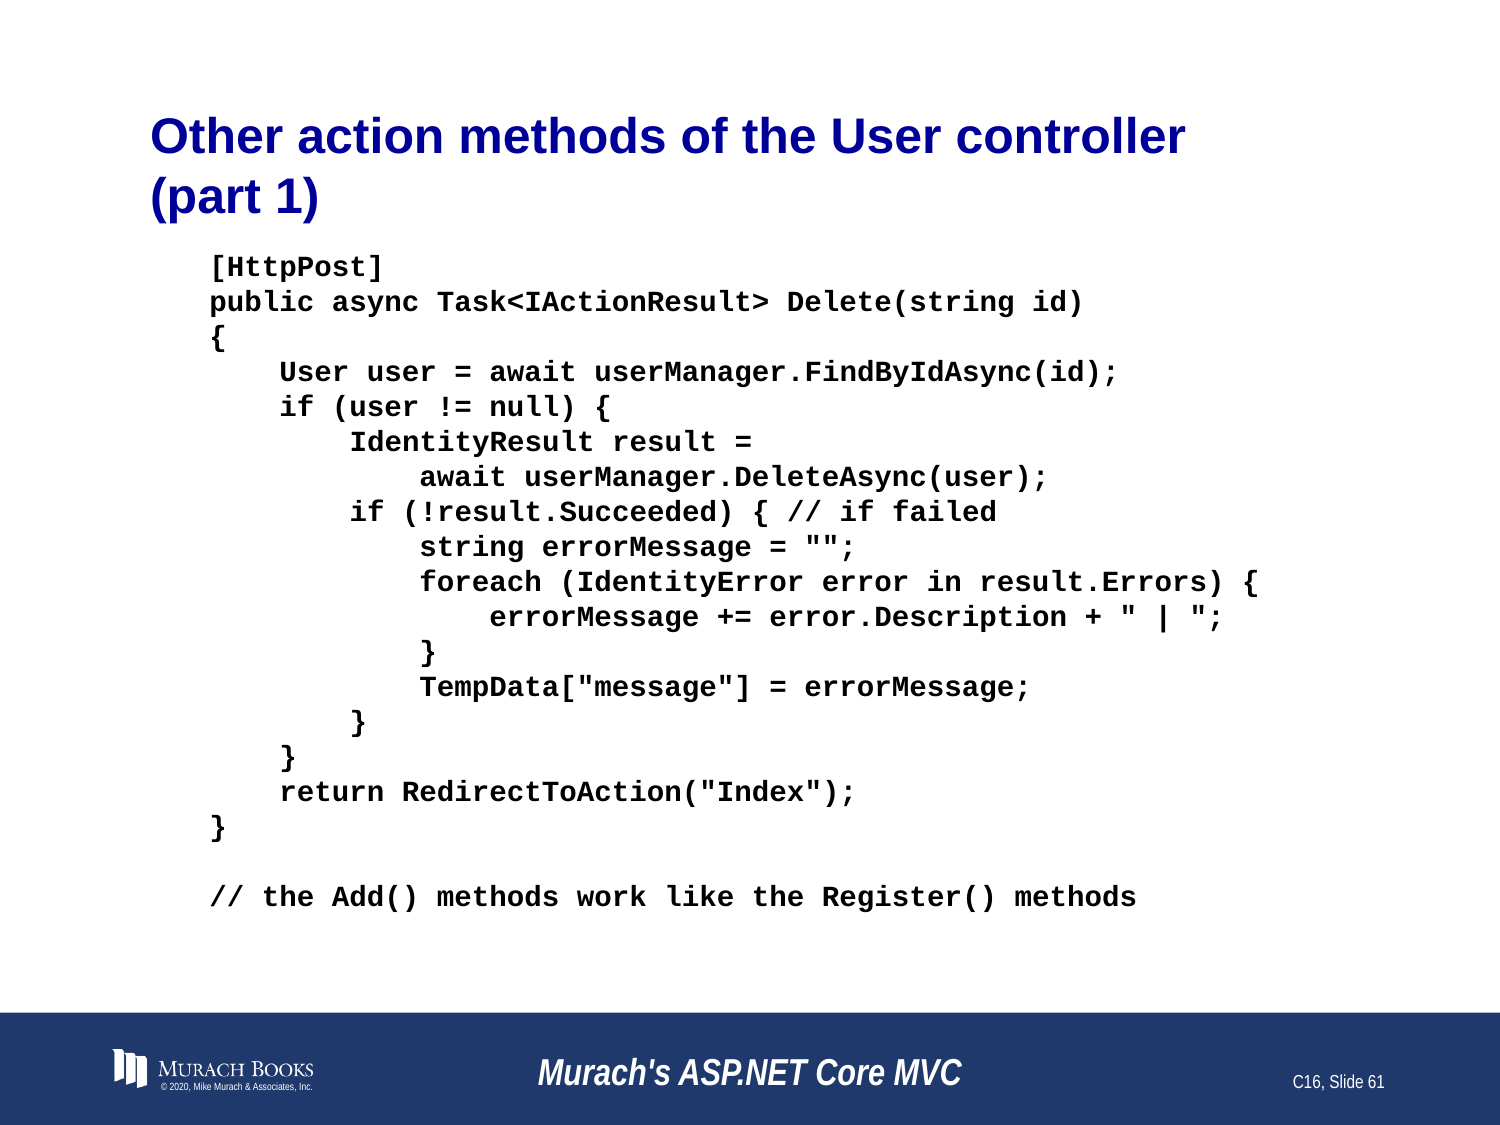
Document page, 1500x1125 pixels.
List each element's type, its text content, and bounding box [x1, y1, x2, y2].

slide_number C16, Slide 61 [1087, 1025, 1400, 1100]
title Other action methods of the User controller (part 1) [150, 102, 1350, 224]
list [HttpPost] public async Task<IActionResult> Delete(string id) { User user = await userManager.FindByIdAsync(id); if (user != null) { IdentityResult result = await userManager.DeleteAsync(user); if (!result.Succeeded) { // if failed string errorMessage = ""; foreach (IdentityError error in result.Errors) { errorMessage += error.Description + " | "; } TempData["message"] = errorMessage; } } return RedirectToAction("Index"); } // the Add() methods work like the Register() methods [137, 239, 1350, 978]
footer © 2020, Mike Murach & Associates, Inc. [12, 1025, 463, 1100]
slide_number Murach's ASP.NET Core MVC [463, 1025, 1050, 1100]
